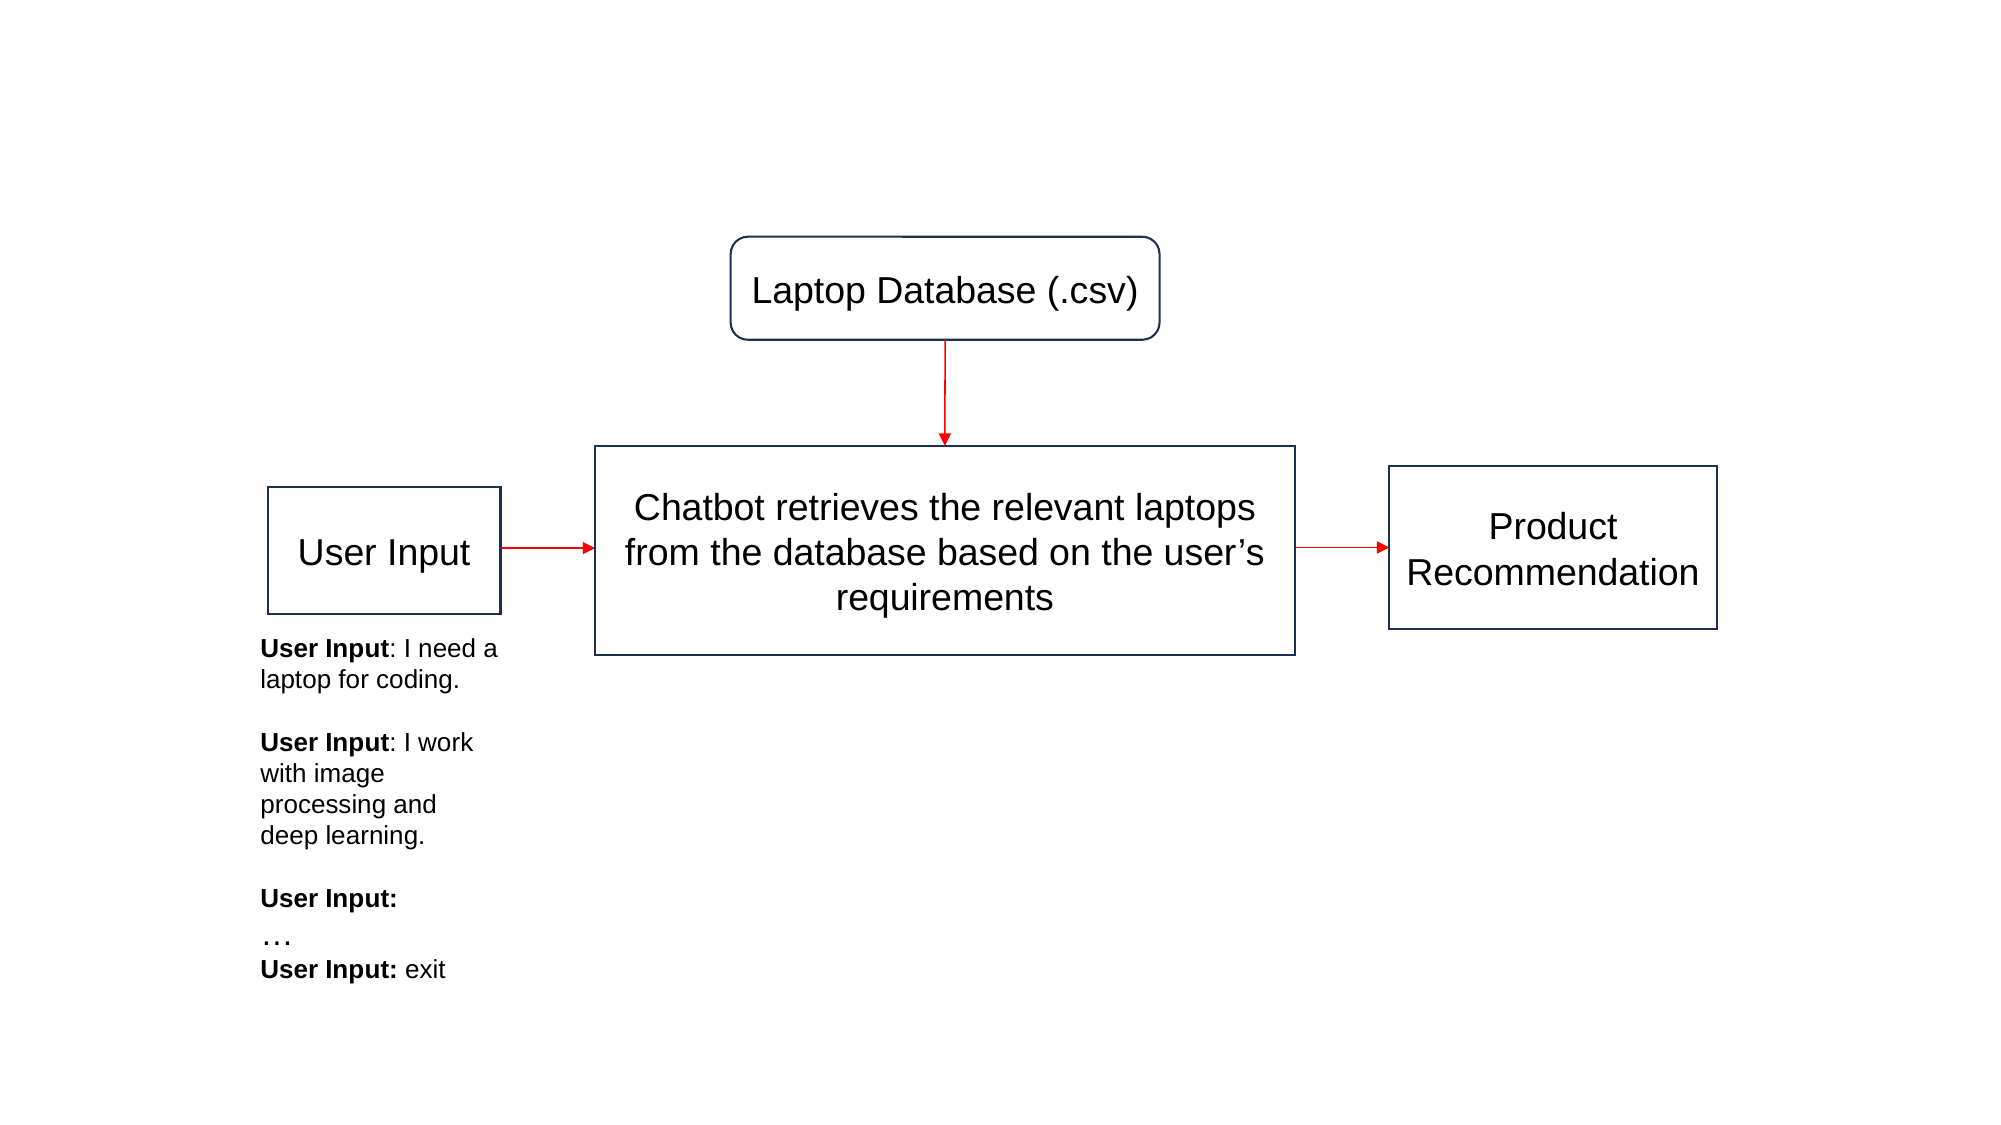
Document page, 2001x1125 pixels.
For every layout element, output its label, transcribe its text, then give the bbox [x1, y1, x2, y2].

text_box User Input: I need a laptop for coding. User Input: I work with image processing and deep learning. User Input: … User Input: exit [245, 623, 518, 992]
text_box Chatbot retrieves the relevant laptops from the database based on the user’s requirements [595, 445, 1295, 655]
text_box Laptop Database (.csv) [730, 236, 1160, 340]
text_box User Input [267, 486, 501, 614]
text_box Product Recommendation [1389, 465, 1717, 630]
